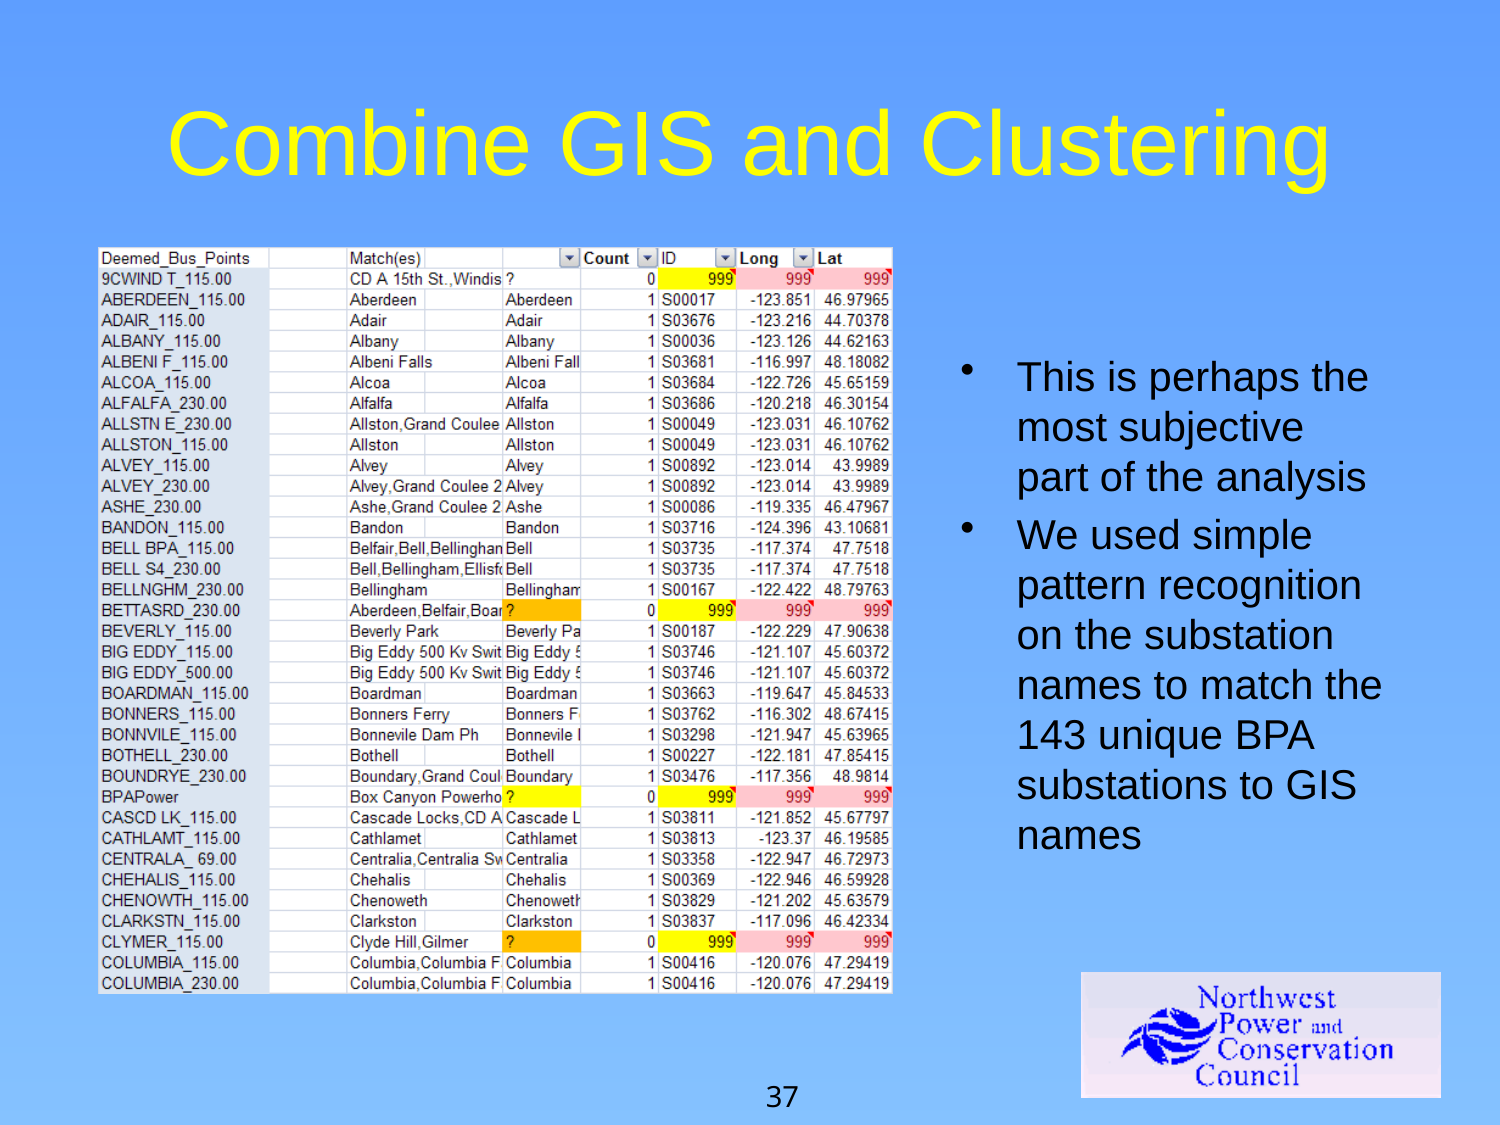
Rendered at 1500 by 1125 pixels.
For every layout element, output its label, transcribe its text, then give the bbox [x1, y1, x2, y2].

picture [97, 247, 893, 994]
picture [1081, 972, 1441, 1098]
title Combine GIS and Clustering [74, 44, 1426, 233]
list This is perhaps the most subjective part of the analysis We used simple pattern recognition on the substation names to match the 143 unique BPA substations to GIS names [945, 341, 1403, 903]
